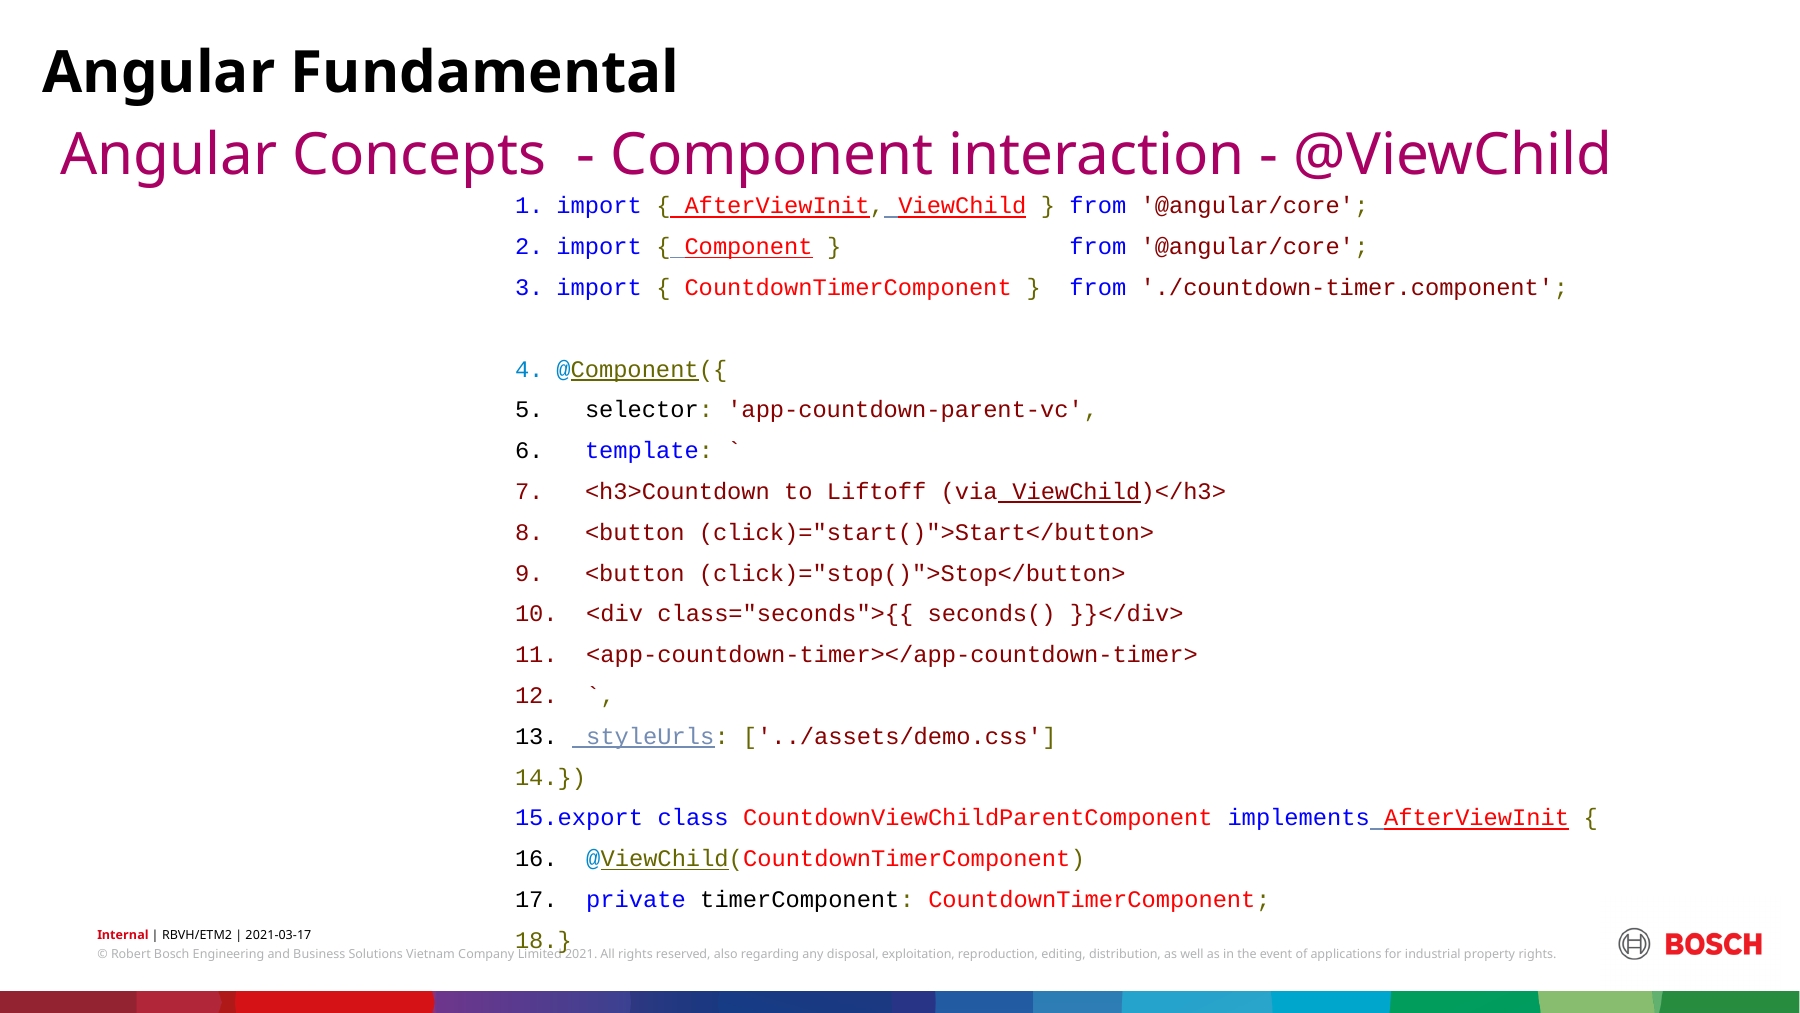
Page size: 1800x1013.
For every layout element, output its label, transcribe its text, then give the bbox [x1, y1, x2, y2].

list Angular Fundamental [42, 42, 1758, 106]
title Angular Concepts - Component interaction - @ViewChild [42, 106, 1758, 171]
picture [1390, 896, 1800, 1013]
picture [0, 905, 1272, 1013]
list import { AfterViewInit, ViewChild } from '@angular/core'; import { Component } from '@angular/core'; import { CountdownTimerComponent } from './countdown-timer.component'; @Component({ selector: 'app-countdown-parent-vc', template: ` <h3>Countdown to Liftoff (via ViewChild)</h3> <button (click)="start()">Start</button> <button (click)="stop()">Stop</button> <div class="seconds">{{ seconds() }}</div> <app-countdown-timer></app-countdown-timer> `, styleUrls: ['../assets/demo.css'] }) export class CountdownViewChildParentComponent implements AfterViewInit { @ViewChild(CountdownTimerComponent) private timerComponent: CountdownTimerComponent; } [497, 170, 1758, 981]
